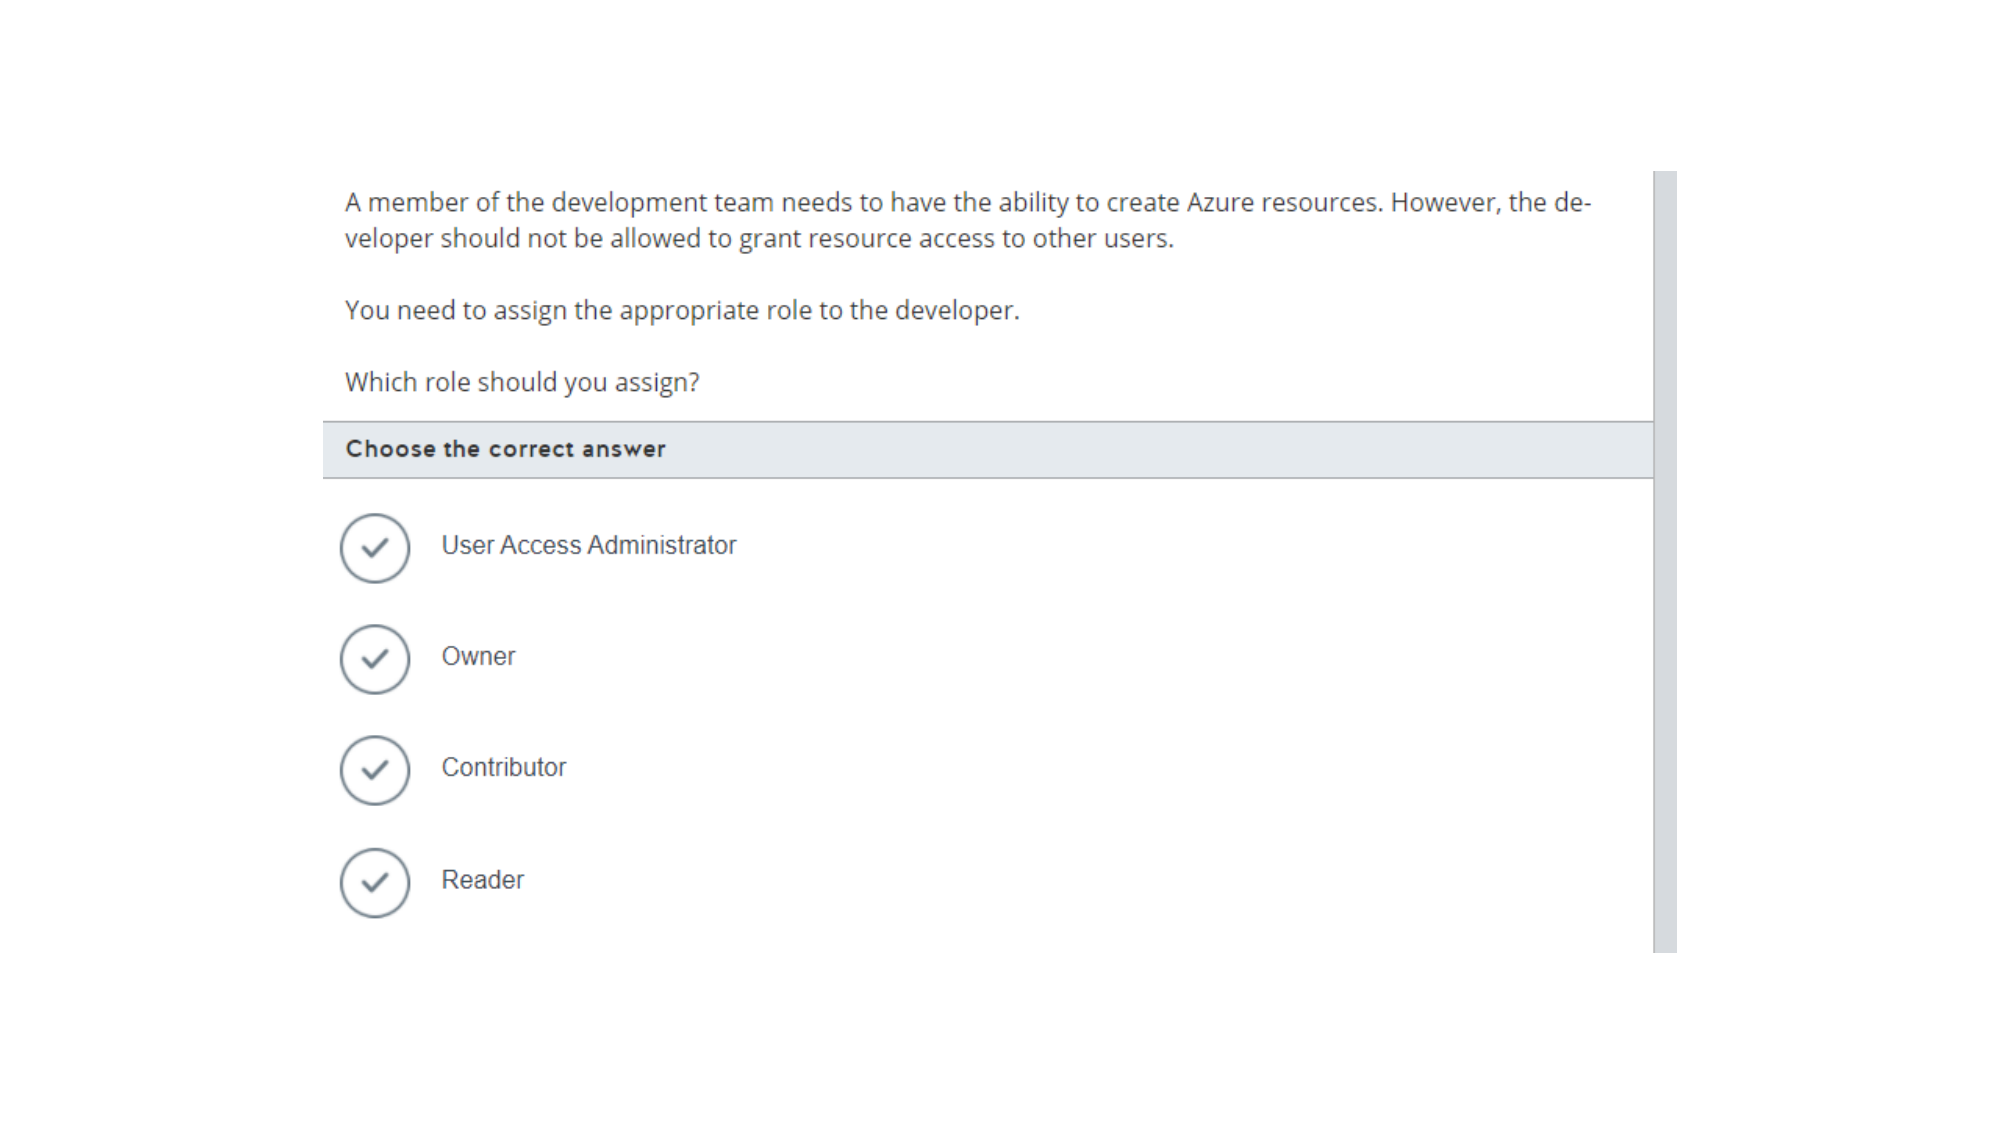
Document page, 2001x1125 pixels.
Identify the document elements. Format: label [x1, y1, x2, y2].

picture [323, 171, 1677, 954]
